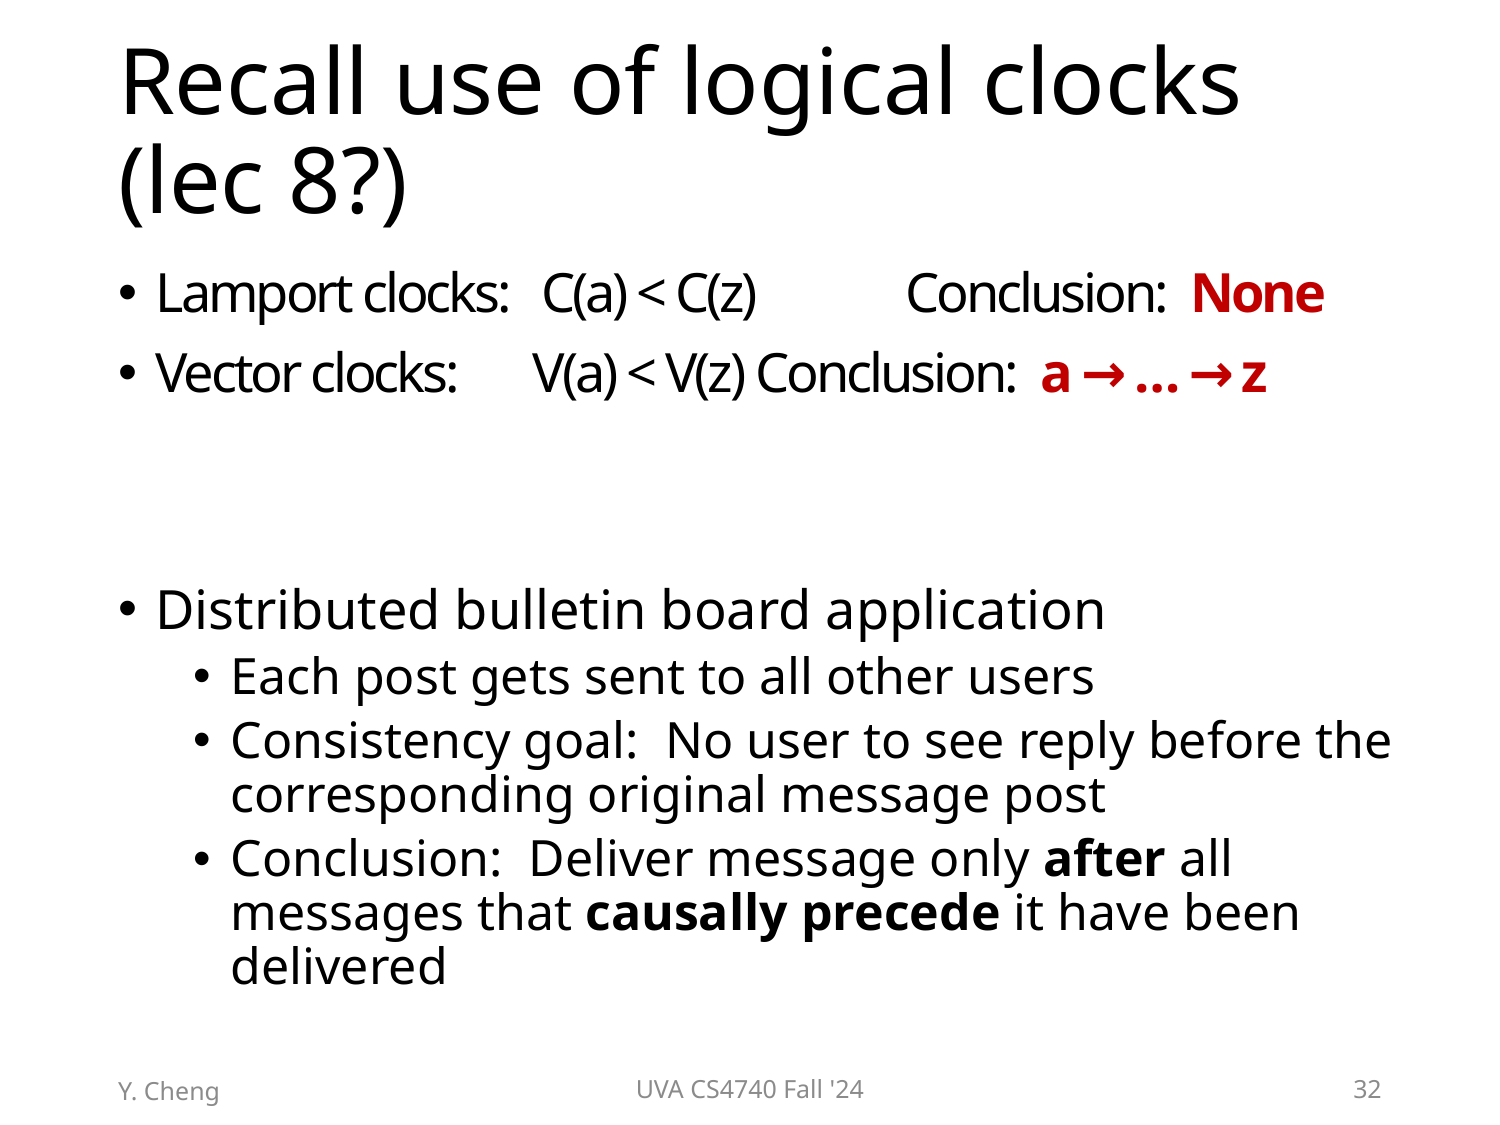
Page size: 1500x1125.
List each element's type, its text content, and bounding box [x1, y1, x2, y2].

list Lamport clocks: C(a) < C(z) Conclusion: None Vector clocks: V(a) < V(z) Conclusion: a → … → z Distributed bulletin board application Each post gets sent to all other users Consistency goal: No user to see reply before the corresponding original message post Conclusion: Deliver message only after all messages that causally precede it have been delivered [103, 258, 1436, 1045]
title Recall use of logical clocks (lec 8?) [103, 25, 1397, 243]
slide_number Y. Cheng [103, 1060, 441, 1121]
slide_number 32 [1059, 1060, 1397, 1121]
footer UVA CS4740 Fall '24 [496, 1060, 1004, 1121]
